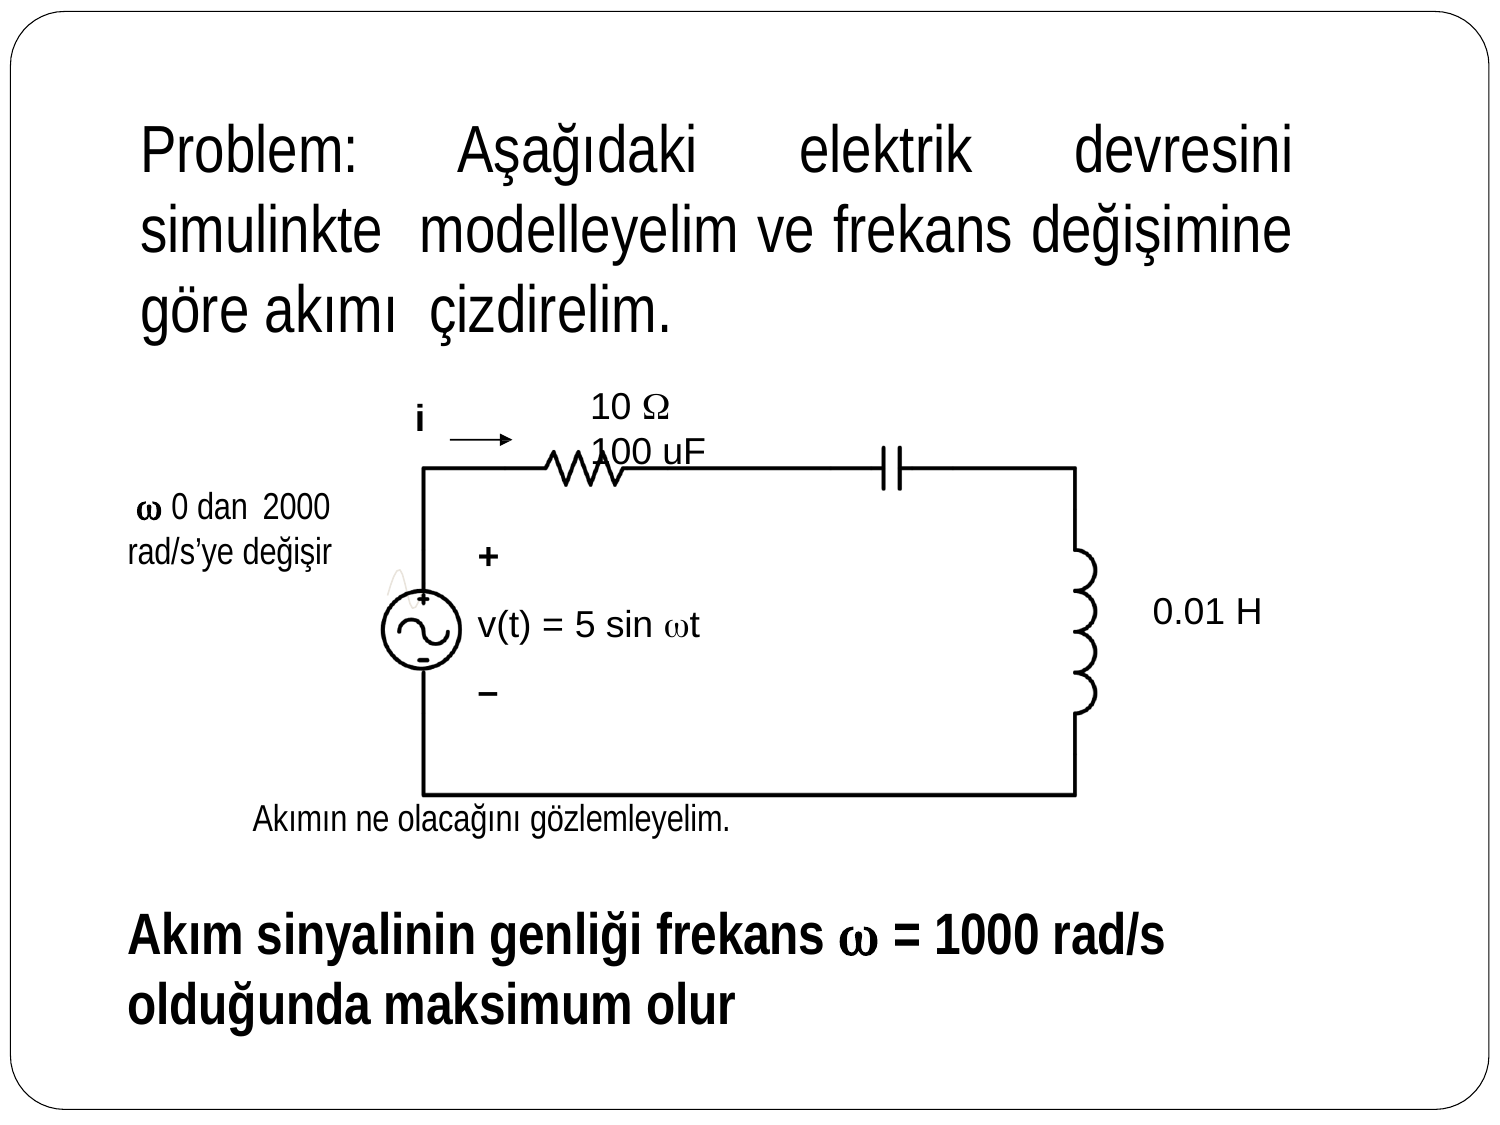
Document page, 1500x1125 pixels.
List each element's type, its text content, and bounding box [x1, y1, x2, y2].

title Problem: Aşağıdaki elektrik devresini simulinkte modelleyelim ve frekans değişimine göre akımı çizdirelim. [137, 106, 1296, 347]
text_box [362, 427, 1113, 813]
text_box 0.01 H [1150, 587, 1266, 633]
text_box  0 dan 2000 rad/s’ye değişir [125, 481, 337, 572]
text_box Akımın ne olacağını gözlemleyelim. Akım sinyalinin genliği frekans  = 1000 rad/s olduğunda maksimum olur [125, 794, 1173, 1037]
text_box i [412, 394, 428, 427]
text_box 10  100 uF + v(t) = 5 sin t – [475, 382, 1022, 427]
